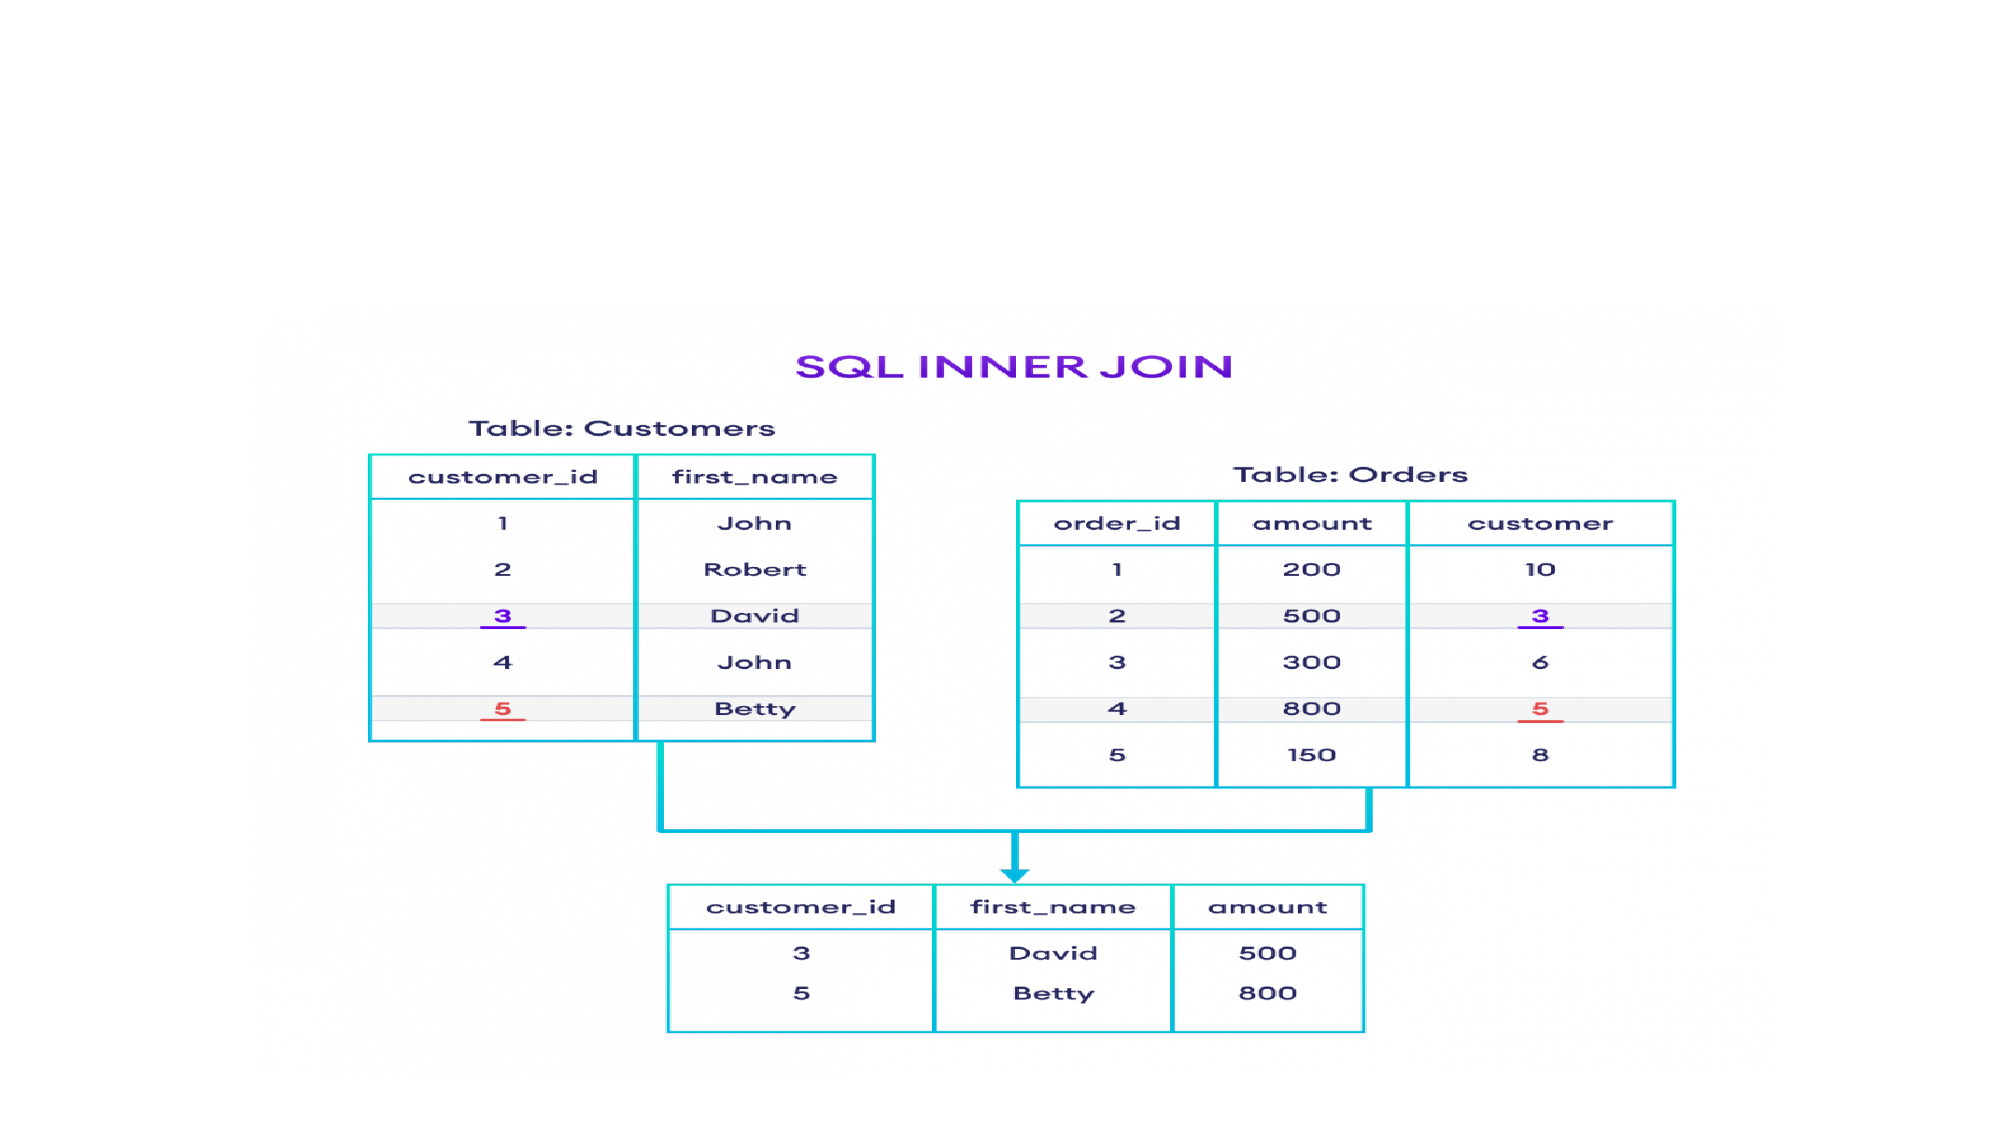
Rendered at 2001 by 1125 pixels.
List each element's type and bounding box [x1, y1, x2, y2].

picture [254, 309, 1779, 1074]
